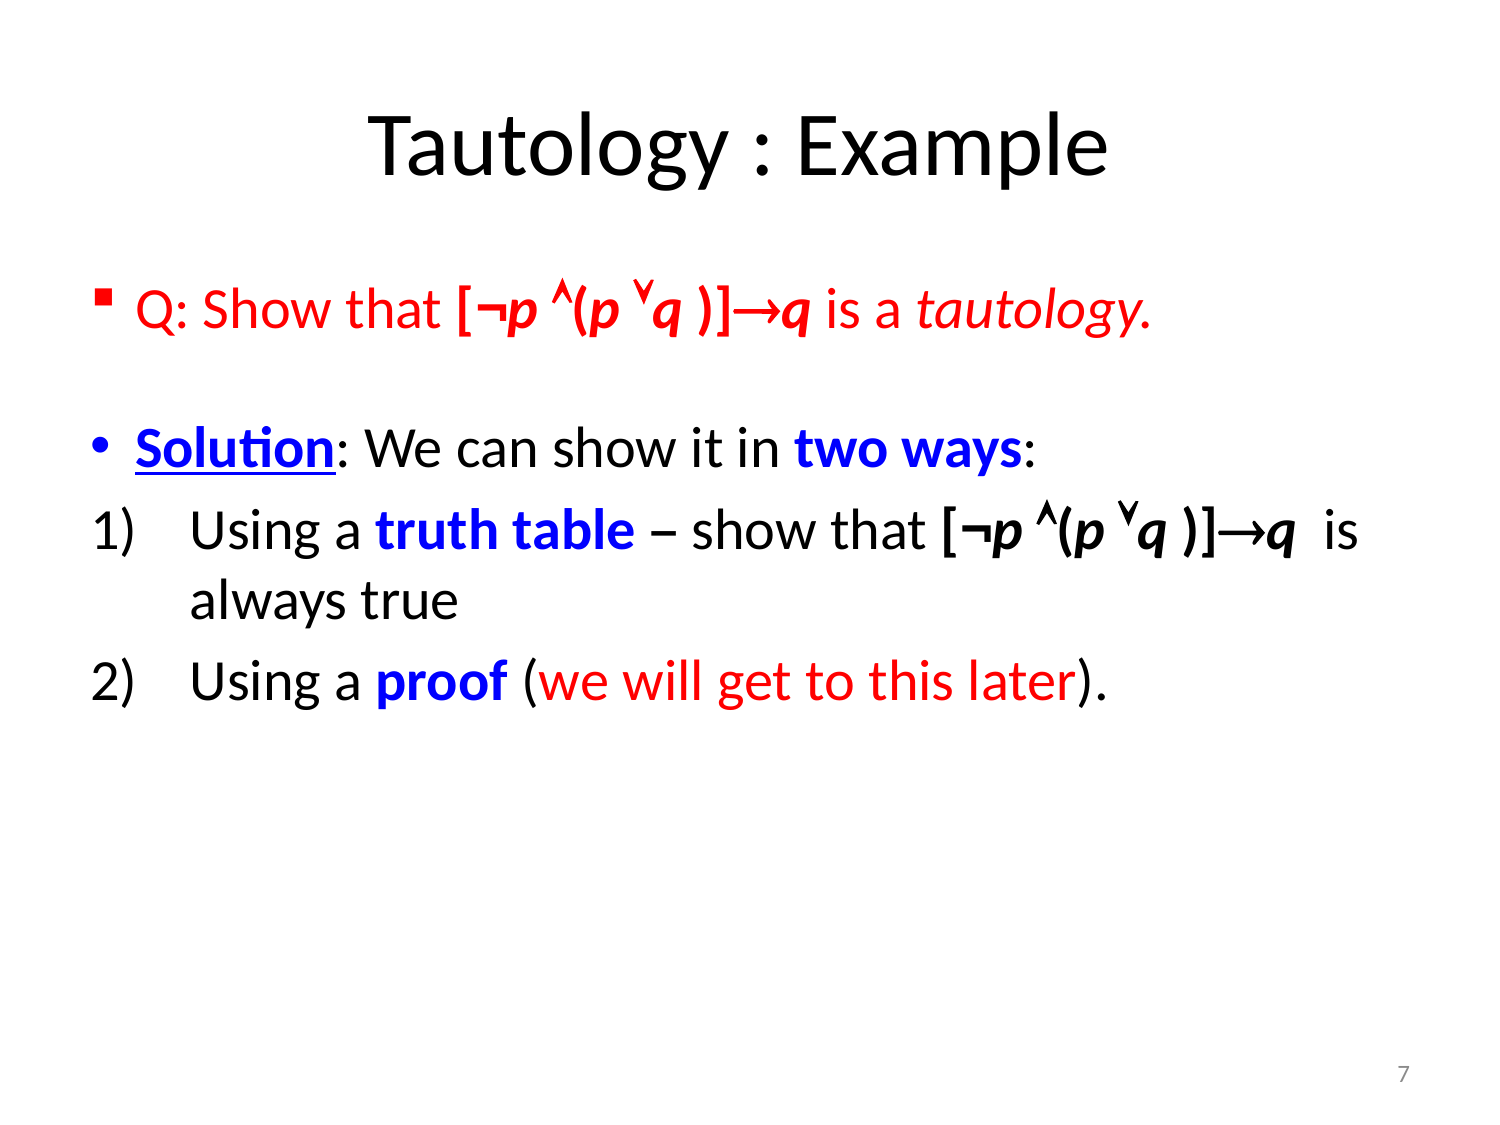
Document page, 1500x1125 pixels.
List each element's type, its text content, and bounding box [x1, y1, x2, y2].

title Tautology : Example [74, 44, 1426, 233]
list Q: Show that [¬p (p q )]q is a tautology. Solution: We can show it in two ways: Using a truth table – show that [¬p (p q )]q is always true 2) Using a proof (we will get to this later). [74, 262, 1426, 1006]
slide_number 7 [1074, 1042, 1425, 1103]
